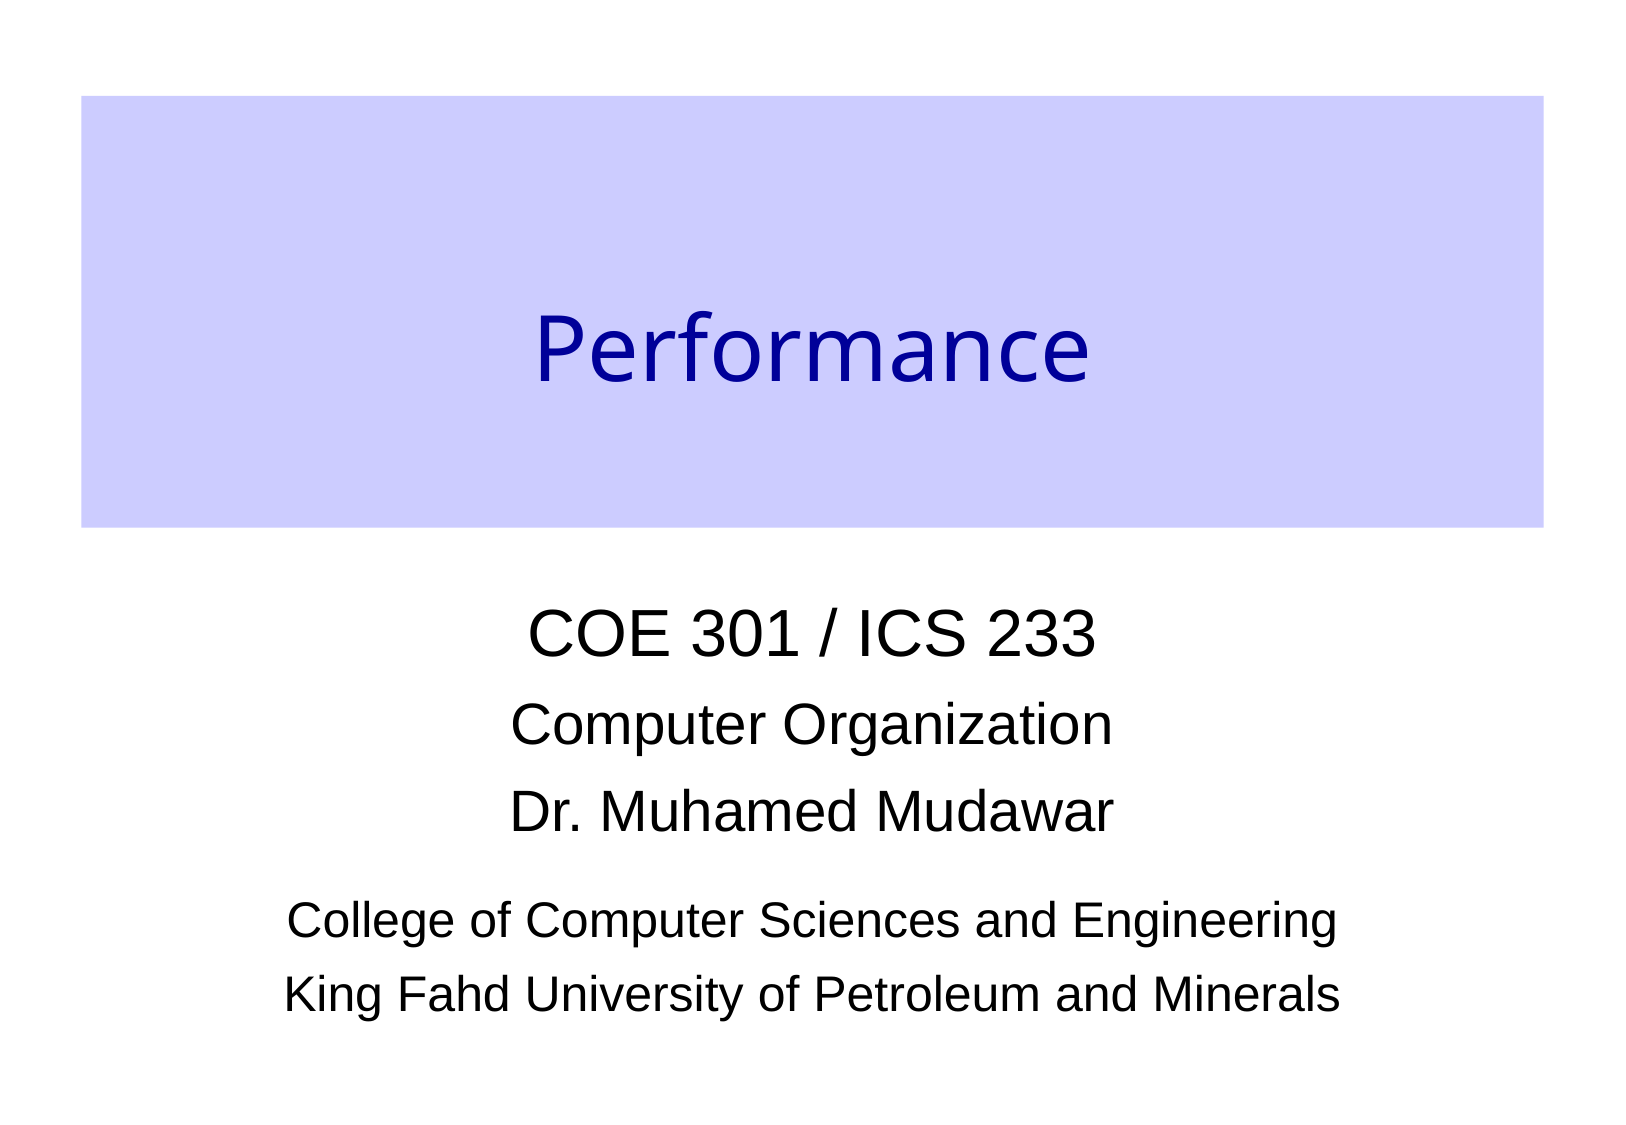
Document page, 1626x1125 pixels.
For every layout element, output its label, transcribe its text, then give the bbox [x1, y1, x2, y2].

title Performance [81, 95, 1544, 528]
subtitle COE 301 / ICS 233 Computer Organization Dr. Muhamed Mudawar College of Computer Sciences and Engineering King Fahd University of Petroleum and Minerals [81, 591, 1544, 1054]
